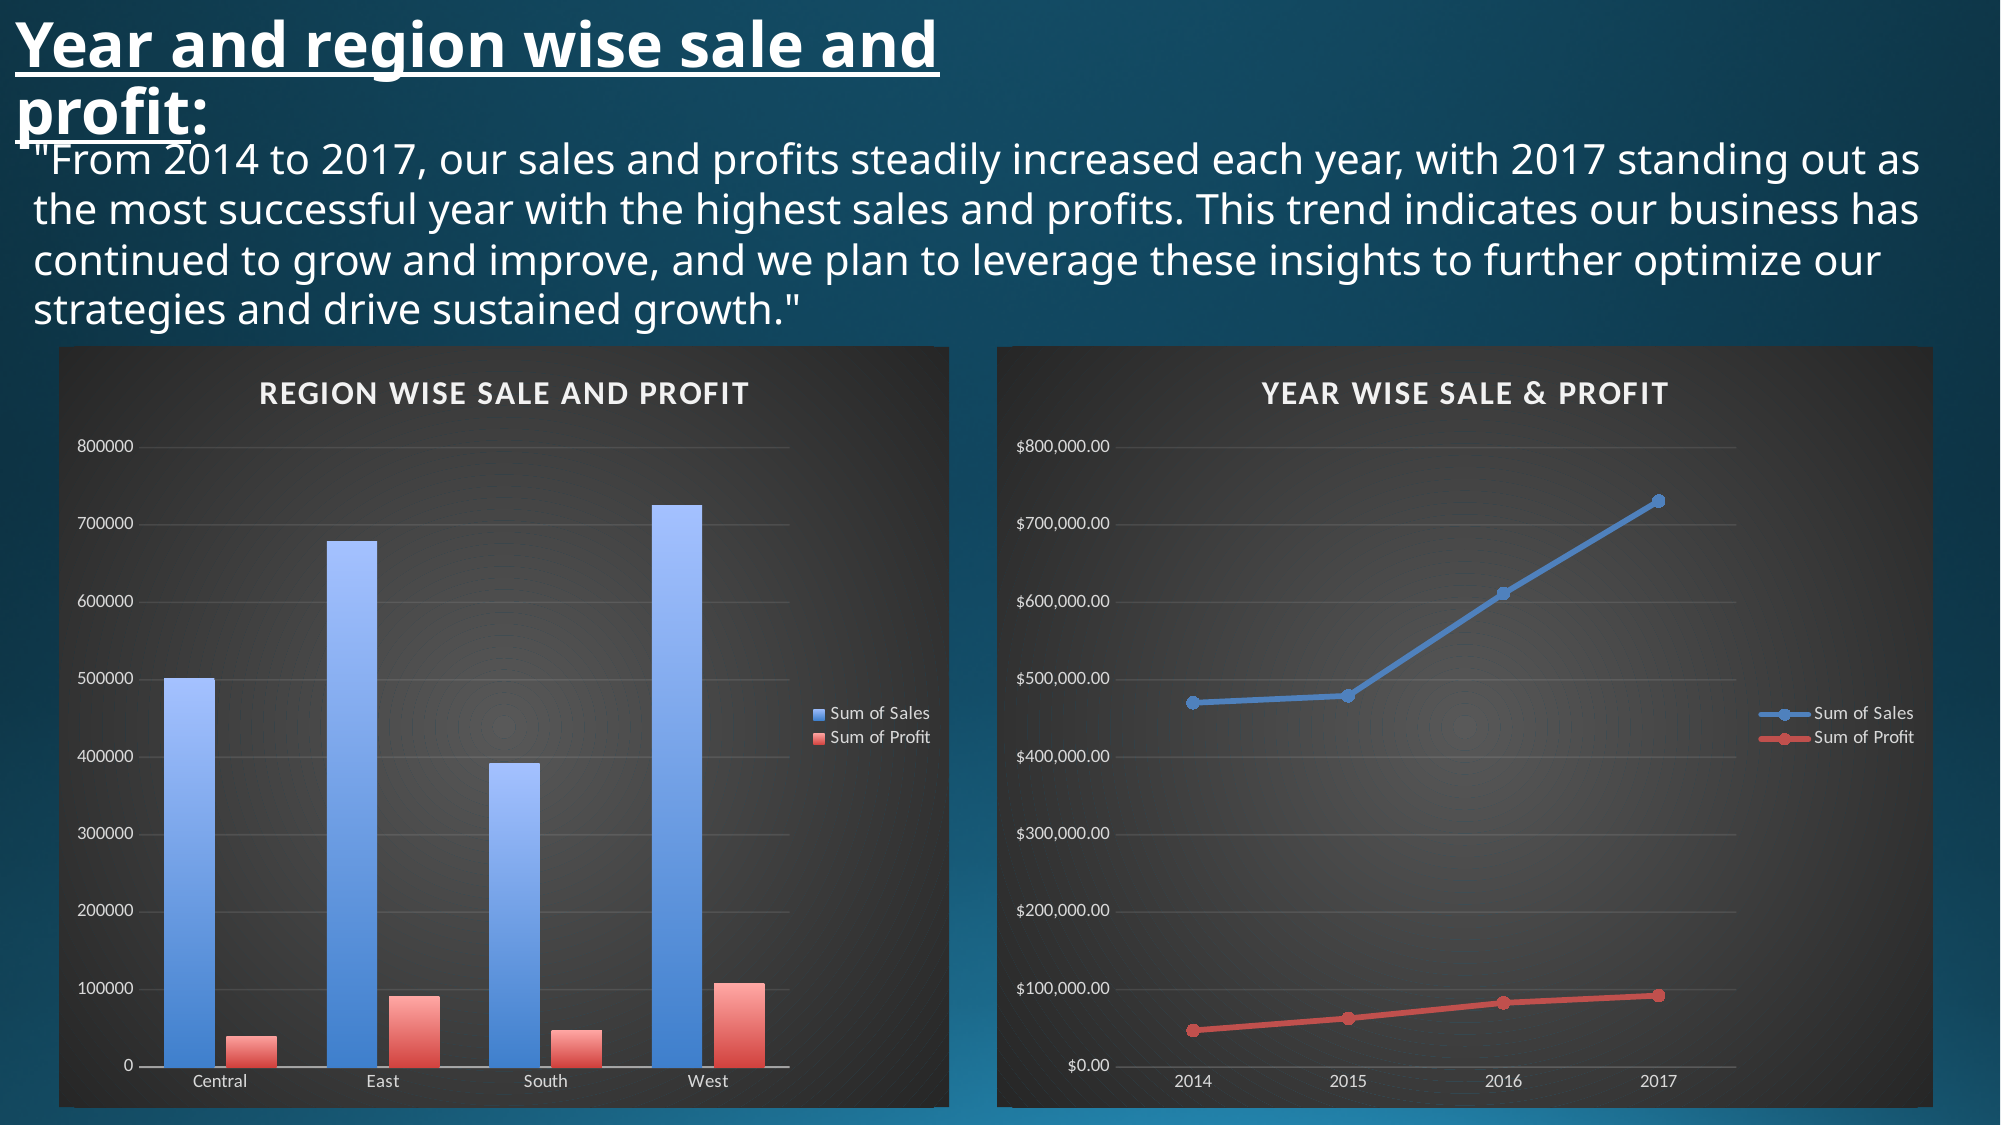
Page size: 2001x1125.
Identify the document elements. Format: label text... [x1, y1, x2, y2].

chart [997, 346, 1933, 1108]
title Year and region wise sale and profit: [0, 18, 1080, 144]
text_box "From 2014 to 2017, our sales and profits steadily increased each year, with 2017 standing out as the most successful year with the highest sales and profits. This trend indicates our business has continued to grow and improve, and we plan to leverage these insights to further optimize our strategies and drive sustained growth." [18, 125, 1976, 341]
picture [0, 0, 2001, 1125]
chart [59, 346, 950, 1108]
